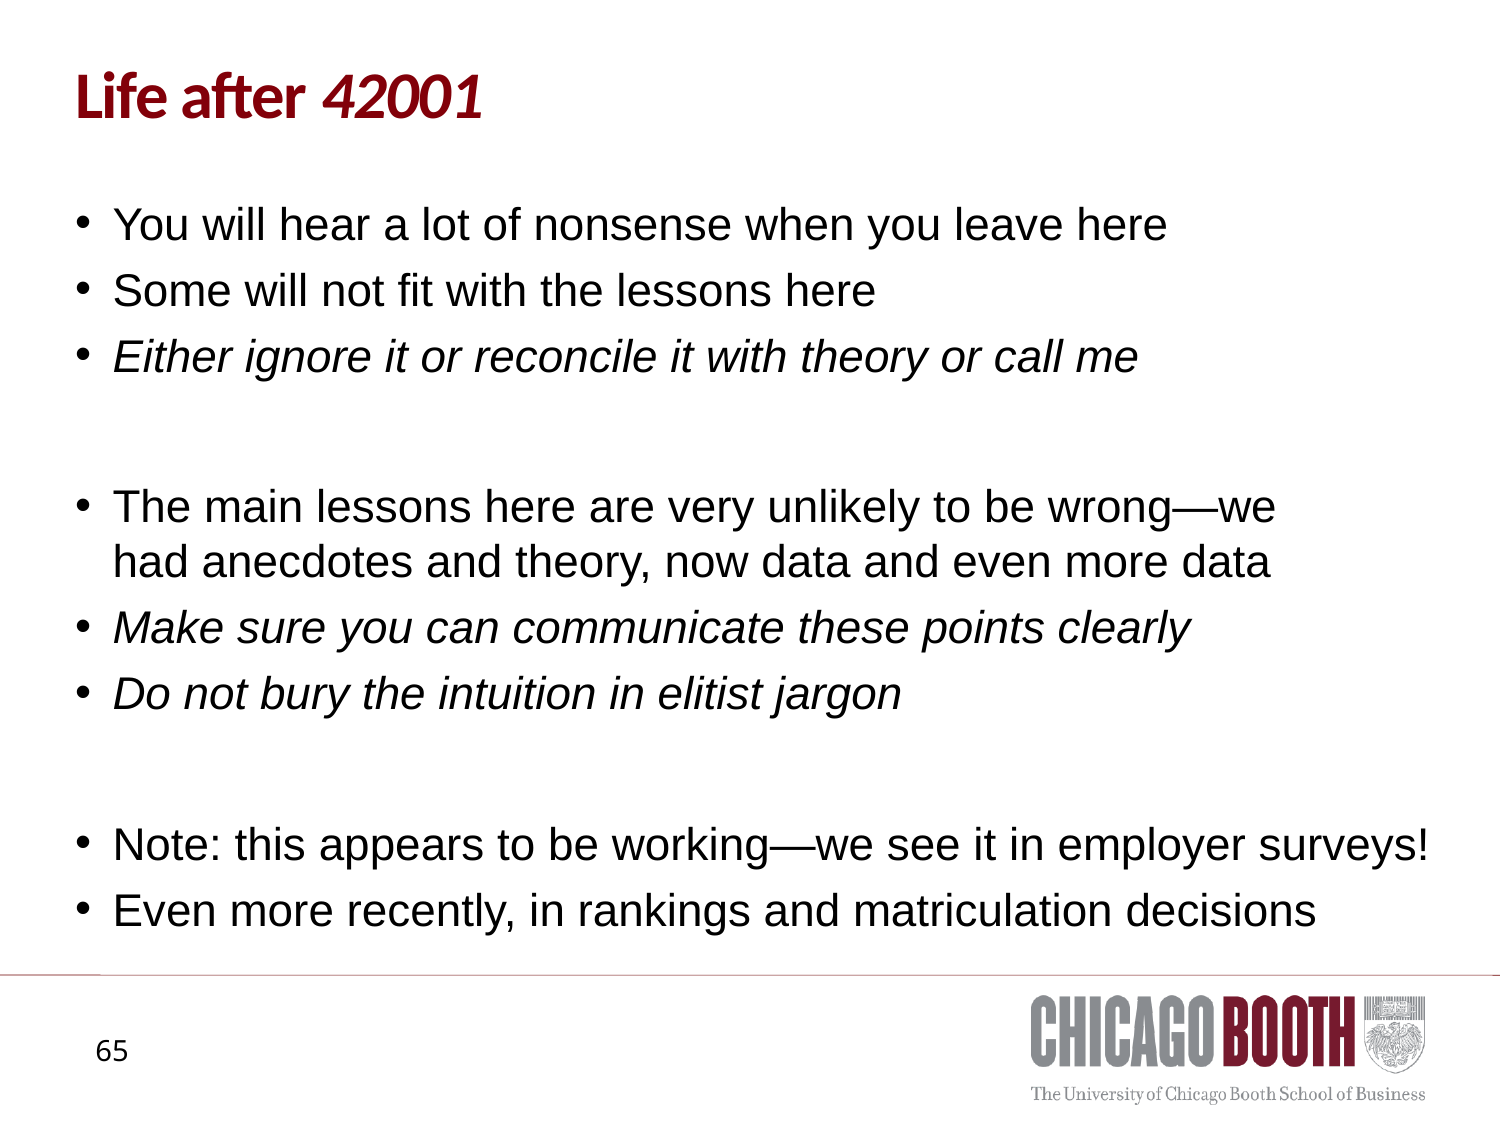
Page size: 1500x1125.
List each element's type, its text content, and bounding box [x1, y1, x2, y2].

picture [1031, 995, 1425, 1105]
list You will hear a lot of nonsense when you leave here Some will not fit with the lessons here Either ignore it or reconcile it with theory or call me The main lessons here are very unlikely to be wrong—we had anecdotes and theory, now data and even more data Make sure you can communicate these points clearly Do not bury the intuition in elitist jargon Note: this appears to be working—we see it in employer surveys! Even more recently, in rankings and matriculation decisions [74, 194, 1447, 986]
title Life after 42001 [74, 43, 1426, 134]
